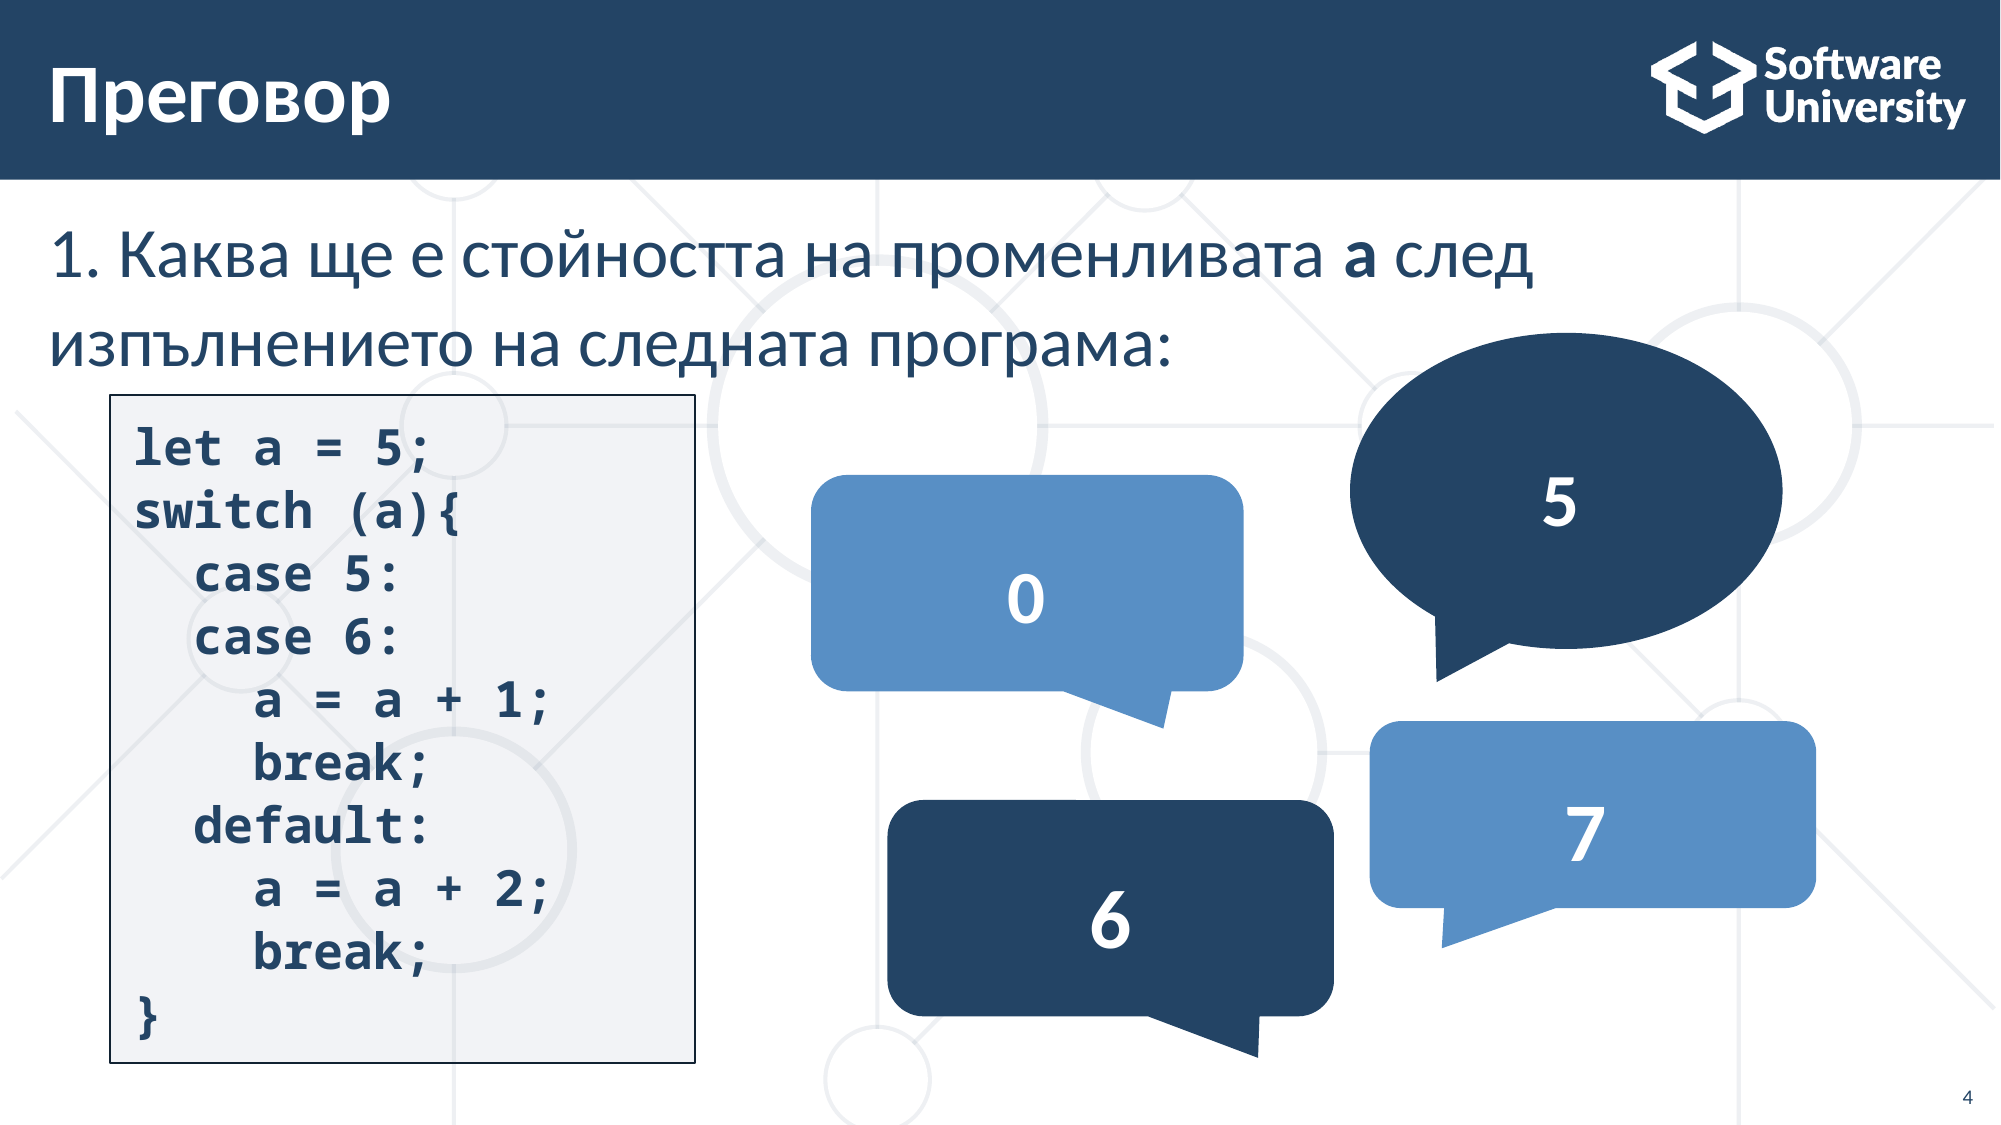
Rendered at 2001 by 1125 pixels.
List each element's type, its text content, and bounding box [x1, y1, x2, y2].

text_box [1364, 720, 1817, 909]
title Преговор [31, 16, 1625, 162]
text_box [810, 474, 1244, 692]
picture [1651, 41, 1966, 134]
text_box 4 [1927, 1067, 1989, 1117]
list 1. Каква ще е стойността на променливата а след изпълнението на следната програма: [31, 196, 1969, 1109]
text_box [887, 799, 1335, 1017]
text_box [1349, 332, 1783, 650]
